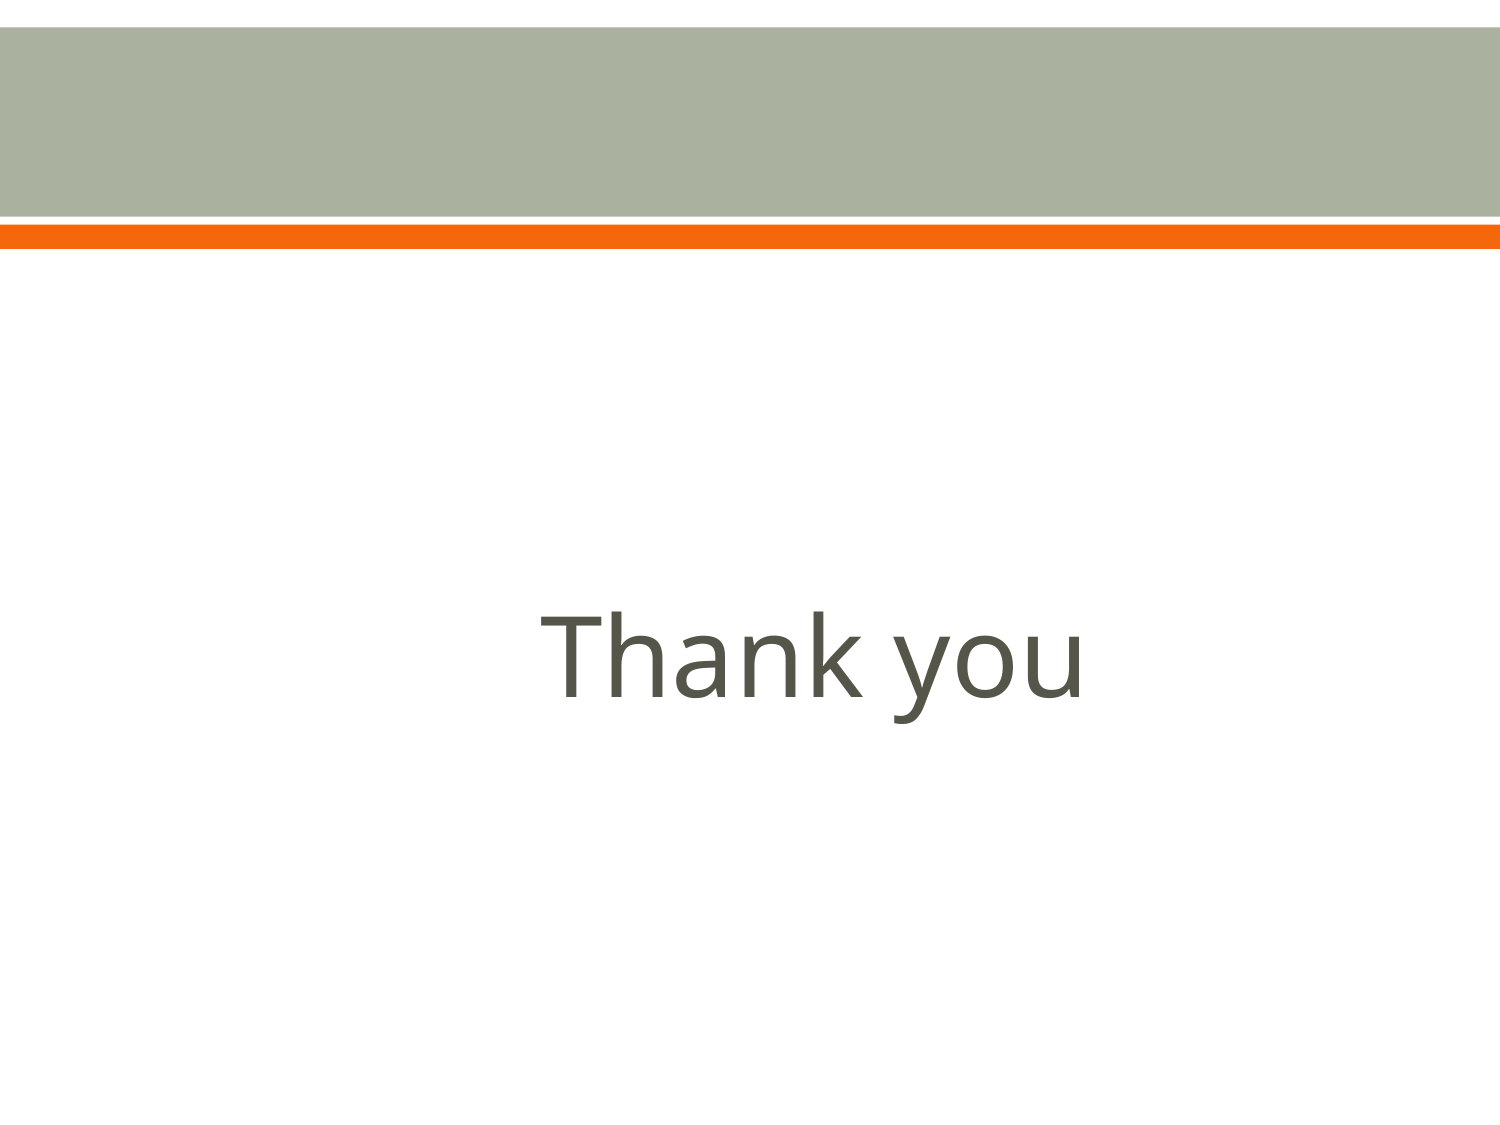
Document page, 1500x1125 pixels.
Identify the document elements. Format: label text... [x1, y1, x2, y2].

list Thank you [75, 262, 1425, 1005]
